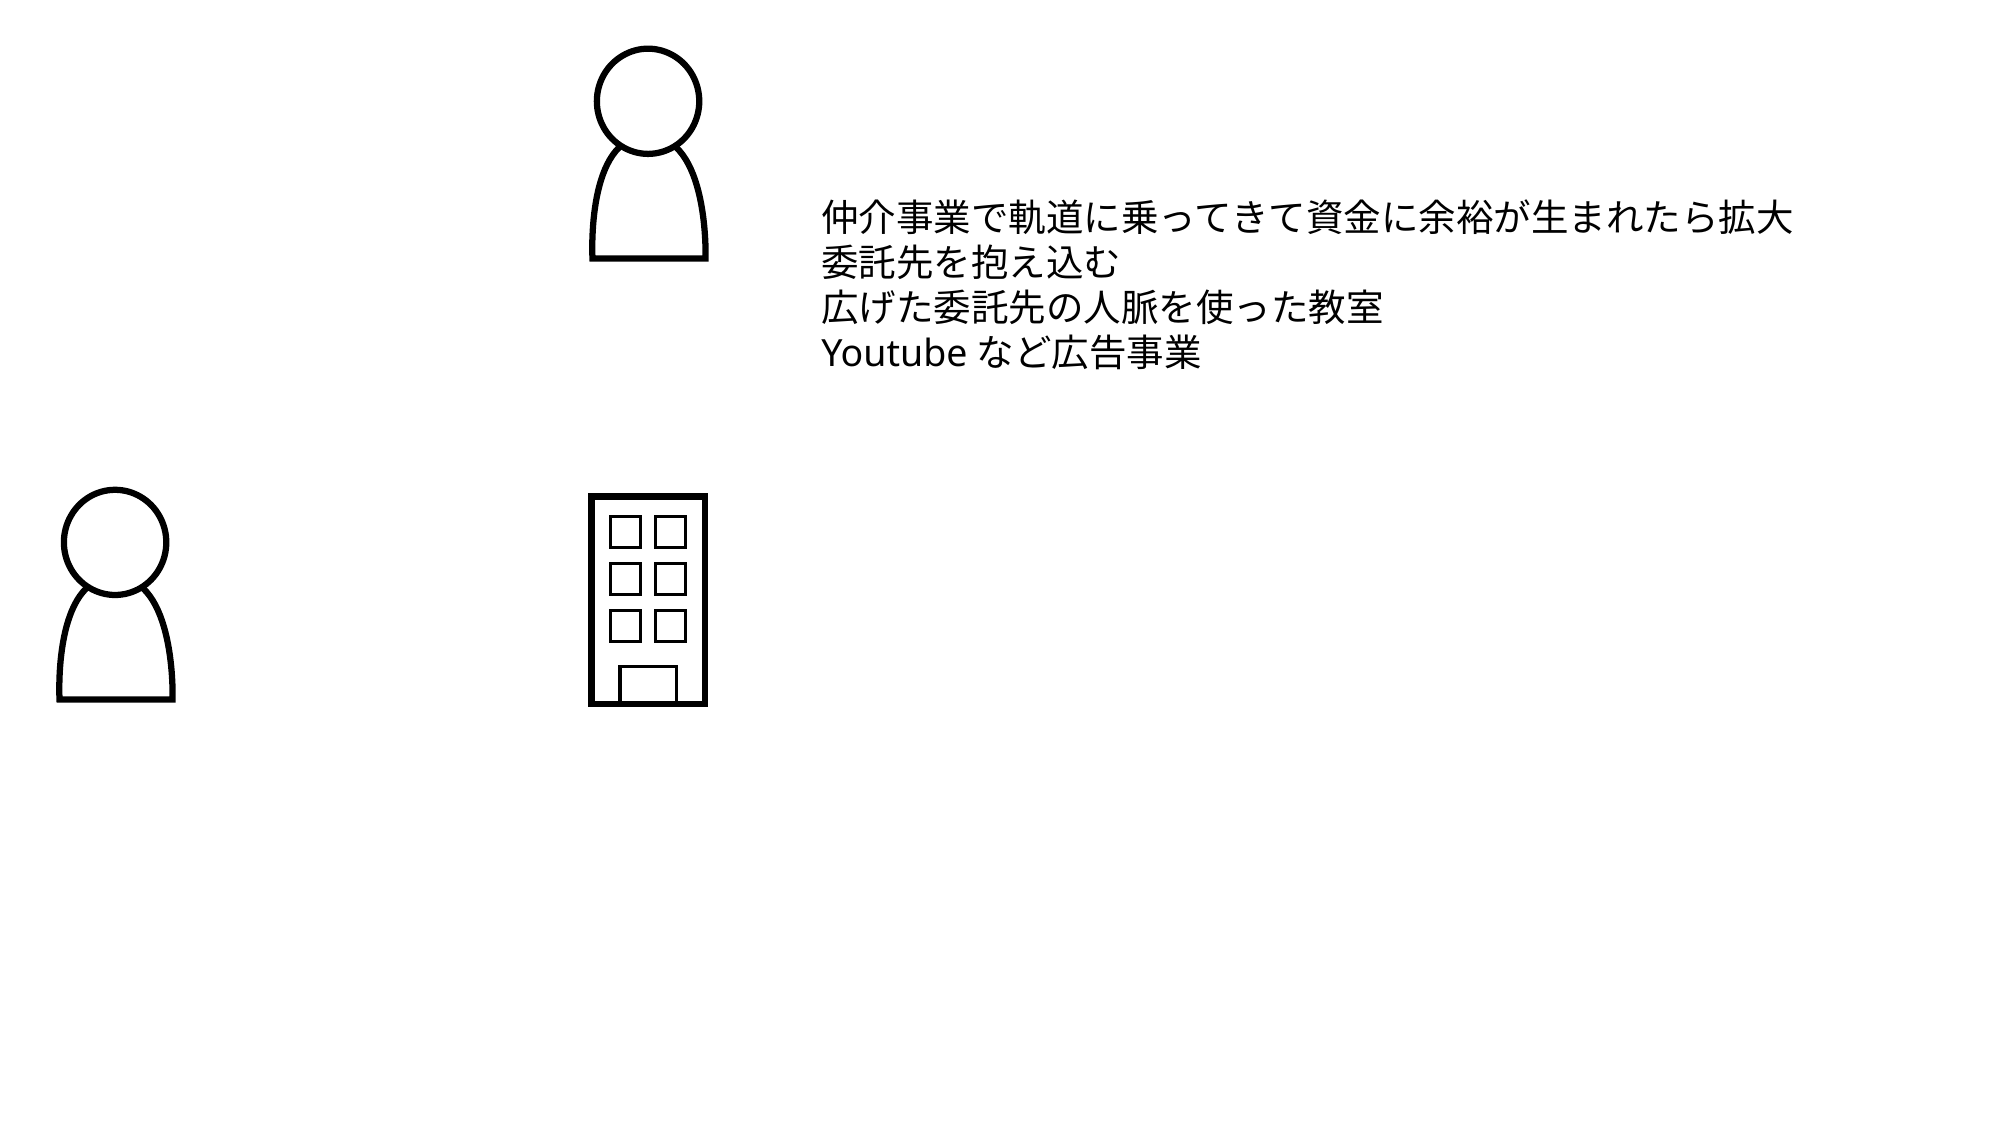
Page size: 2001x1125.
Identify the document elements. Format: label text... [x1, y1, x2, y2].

text_box 仲介事業で軌道に乗ってきて資金に余裕が生まれたら拡大 委託先を抱え込む 広げた委託先の人脈を使った教室 Youtubeなど広告事業 [806, 186, 1936, 427]
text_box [59, 489, 173, 700]
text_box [592, 48, 706, 259]
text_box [591, 496, 705, 705]
